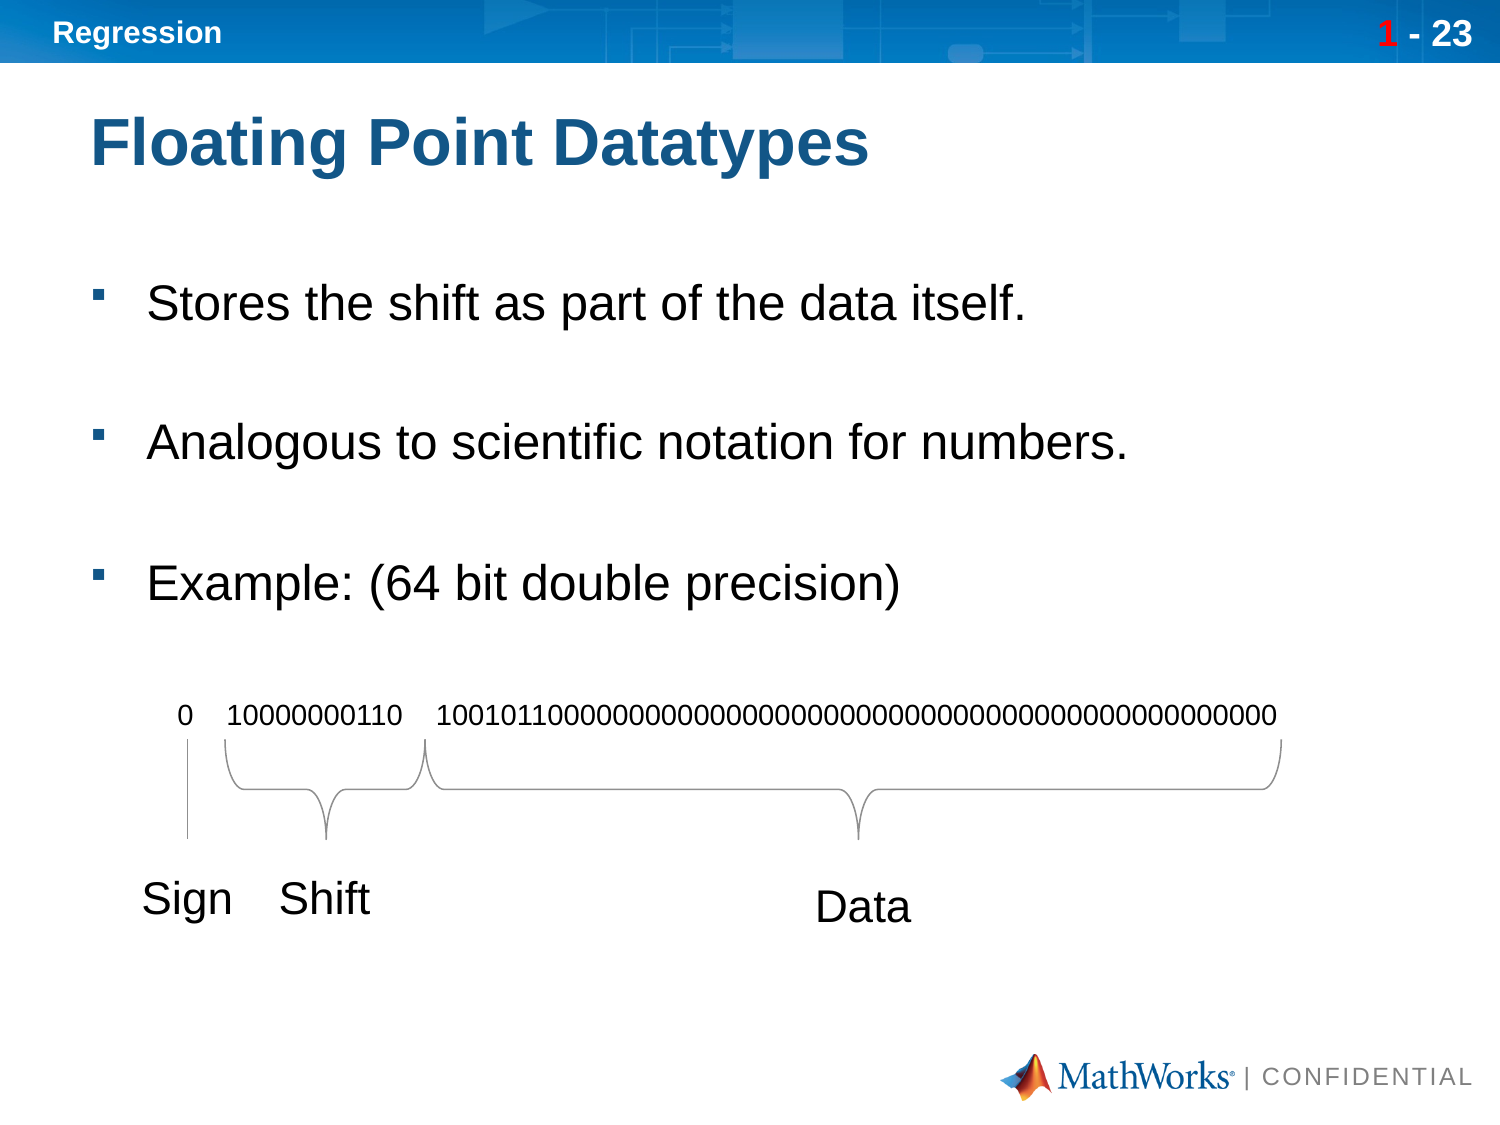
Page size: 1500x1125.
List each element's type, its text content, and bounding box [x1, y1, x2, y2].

text_box 0 10000000110 1001011000000000000000000000000000000000000000000000 [87, 688, 1375, 739]
picture [59, 25, 68, 31]
text_box [224, 739, 426, 841]
text_box Shift [263, 861, 387, 932]
picture [0, 0, 1500, 63]
picture [993, 1042, 1250, 1113]
picture [98, 29, 105, 40]
text_box Sign [126, 861, 249, 932]
title Floating Point Datatypes [75, 91, 1400, 175]
text_box Data [800, 869, 937, 939]
text_box [425, 739, 1283, 841]
list Stores the shift as part of the data itself. Analogous to scientific notation for numbers. Example: (64 bit double precision) [75, 262, 1400, 1025]
